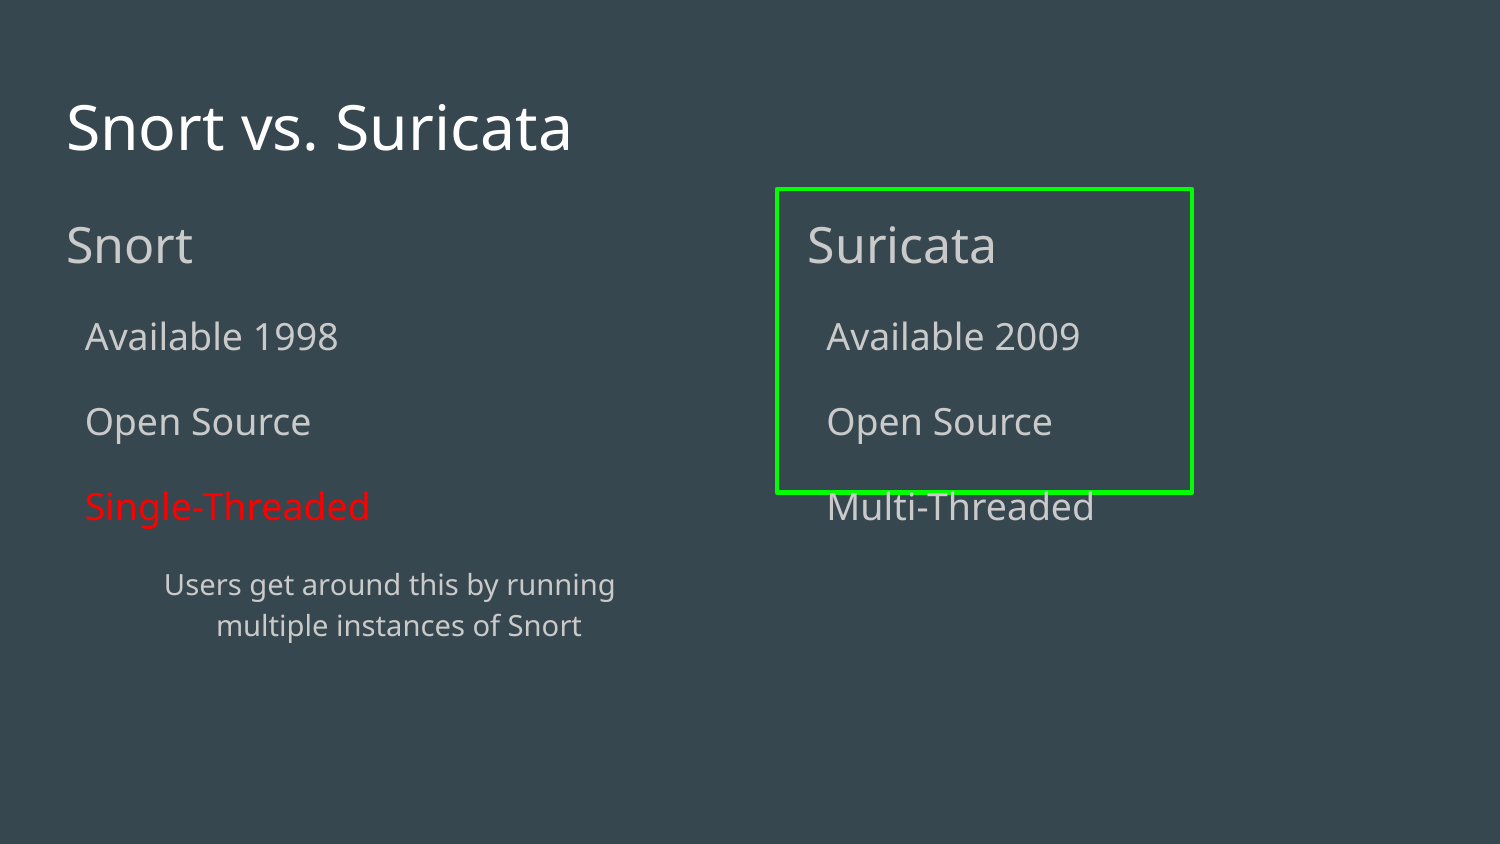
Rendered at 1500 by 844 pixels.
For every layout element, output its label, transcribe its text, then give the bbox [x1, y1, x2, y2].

list Suricata Available 2009 Open Source Multi-Threaded [792, 189, 1449, 750]
title Snort vs. Suricata [51, 72, 1449, 167]
text_box [776, 188, 1193, 493]
list Snort Available 1998 Open Source Single-Threaded Users get around this by running multiple instances of Snort [51, 189, 708, 750]
